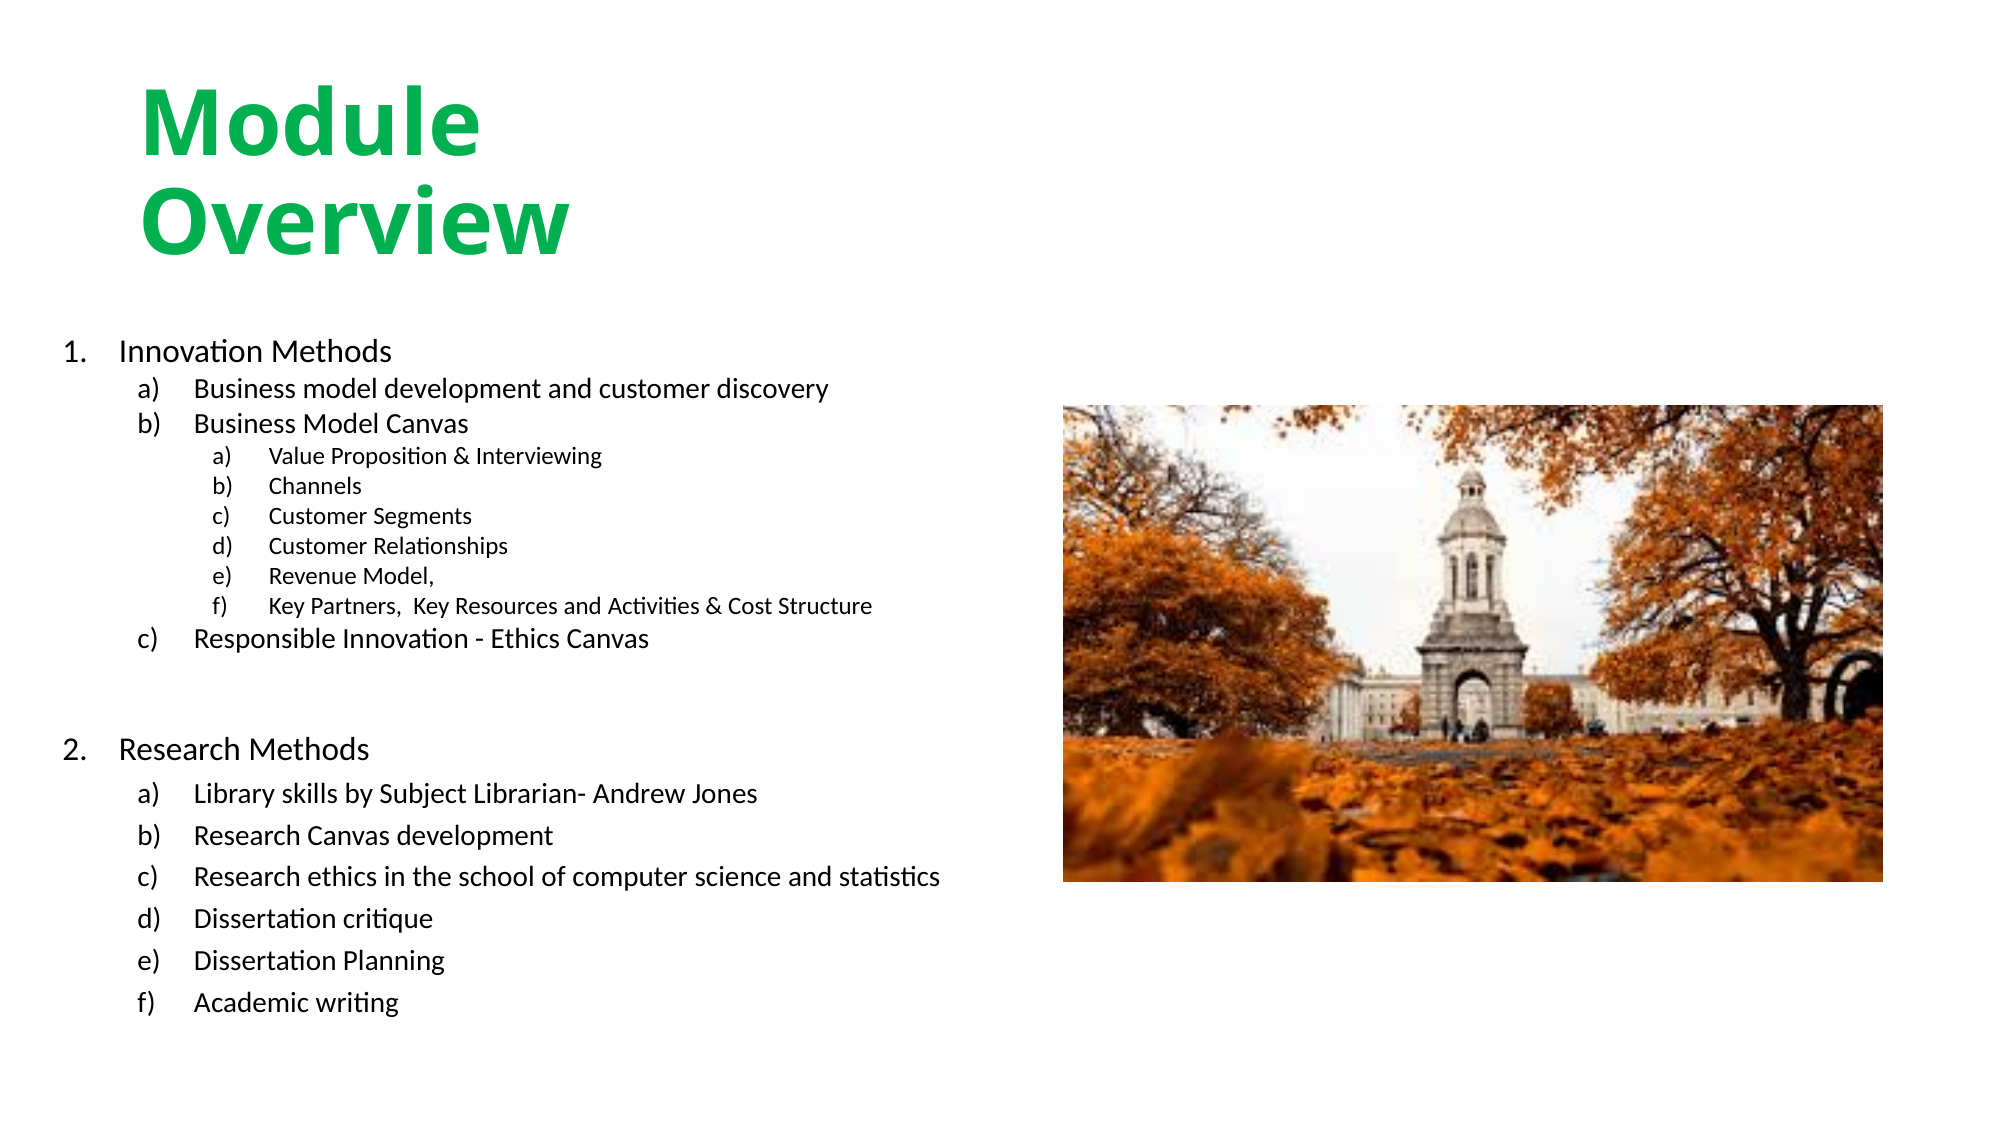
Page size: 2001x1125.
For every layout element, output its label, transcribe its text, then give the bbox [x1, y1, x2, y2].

list Innovation Methods Business model development and customer discovery Business Model Canvas Value Proposition & Interviewing Channels Customer Segments Customer Relationships Revenue Model, Key Partners, Key Resources and Activities & Cost Structure Responsible Innovation - Ethics Canvas Research Methods Library skills by Subject Librarian- Andrew Jones Research Canvas development Research ethics in the school of computer science and statistics Dissertation critique Dissertation Planning Academic writing [47, 326, 1063, 1027]
title Module Overview [123, 19, 825, 282]
picture [1063, 405, 1884, 882]
